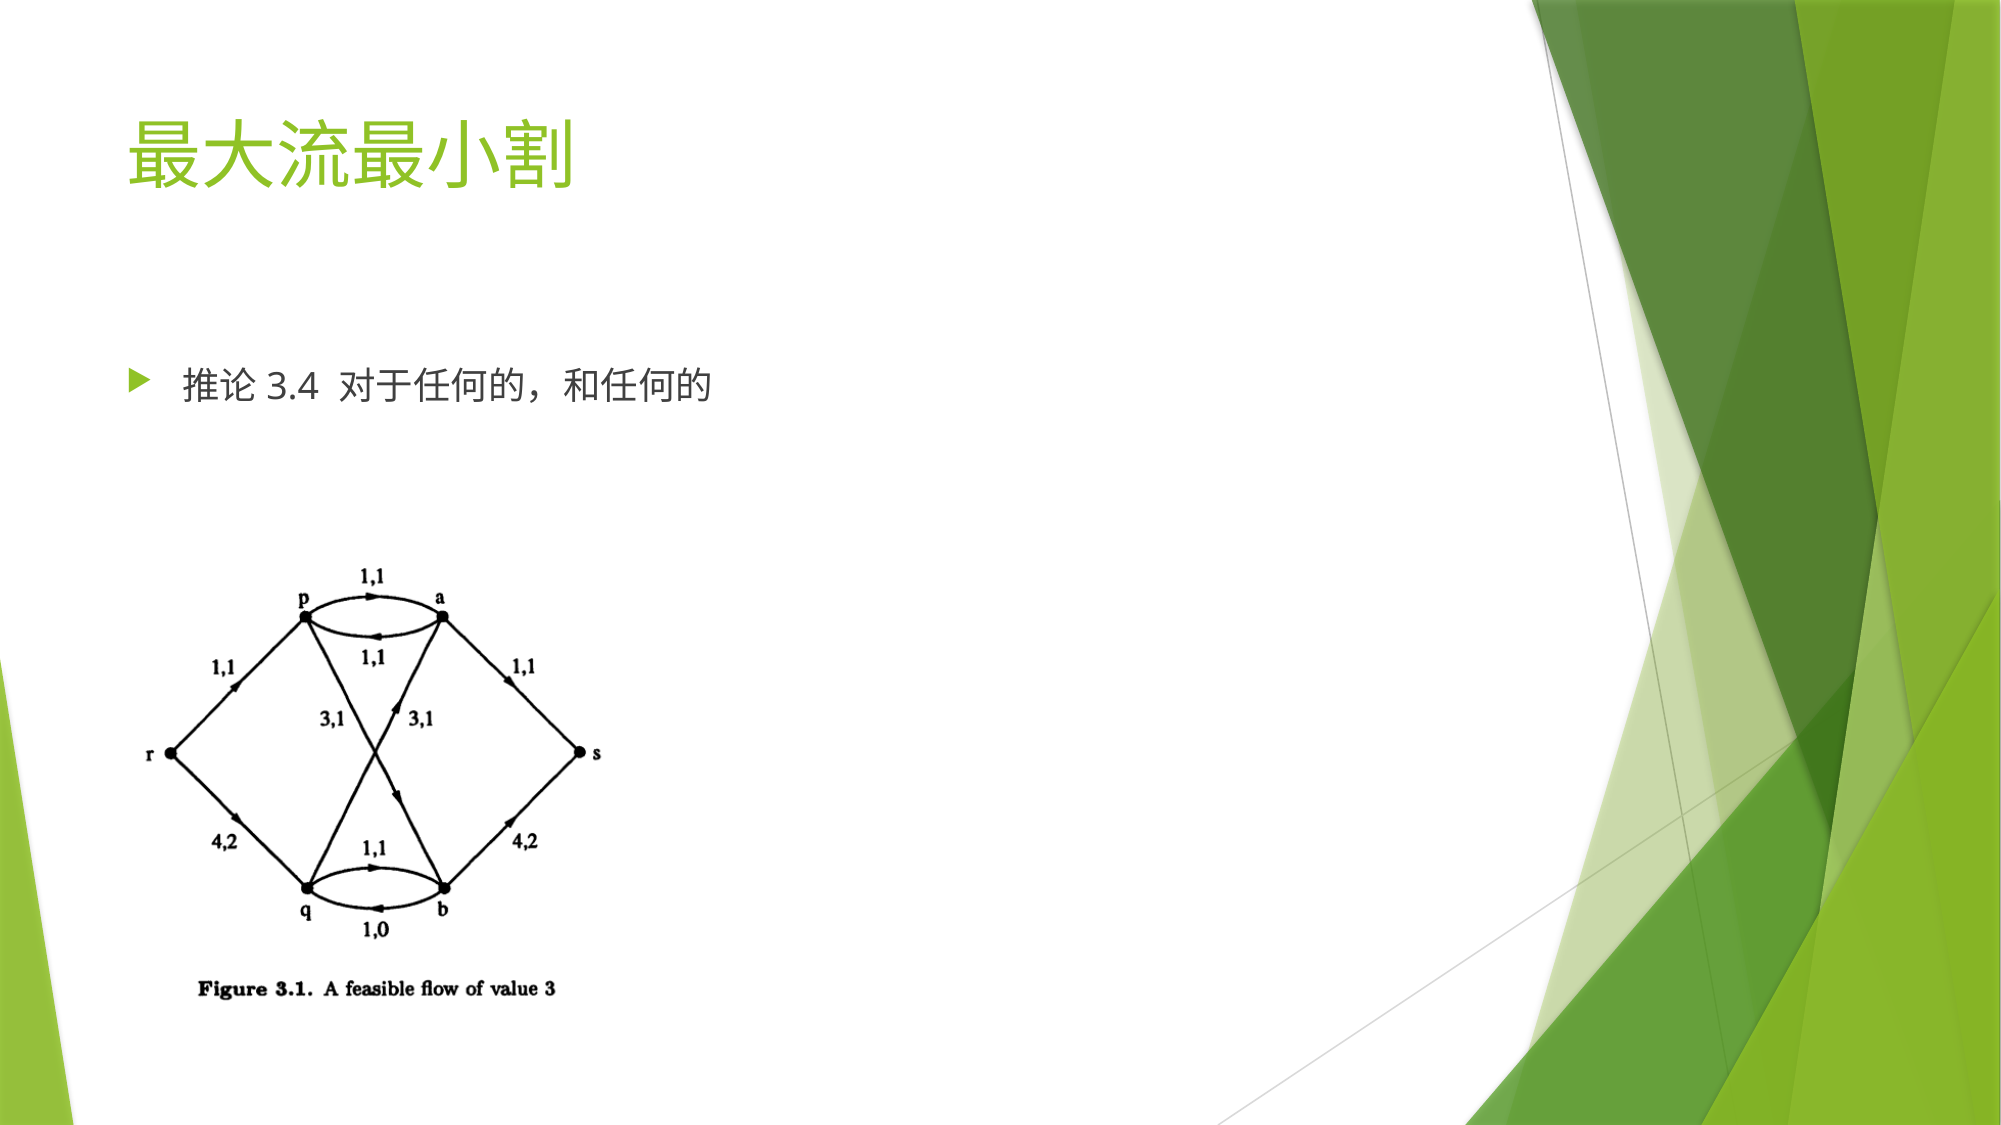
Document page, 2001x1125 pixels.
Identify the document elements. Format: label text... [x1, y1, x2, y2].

picture [110, 561, 631, 1015]
title 最大流最小割 [111, 99, 1522, 317]
